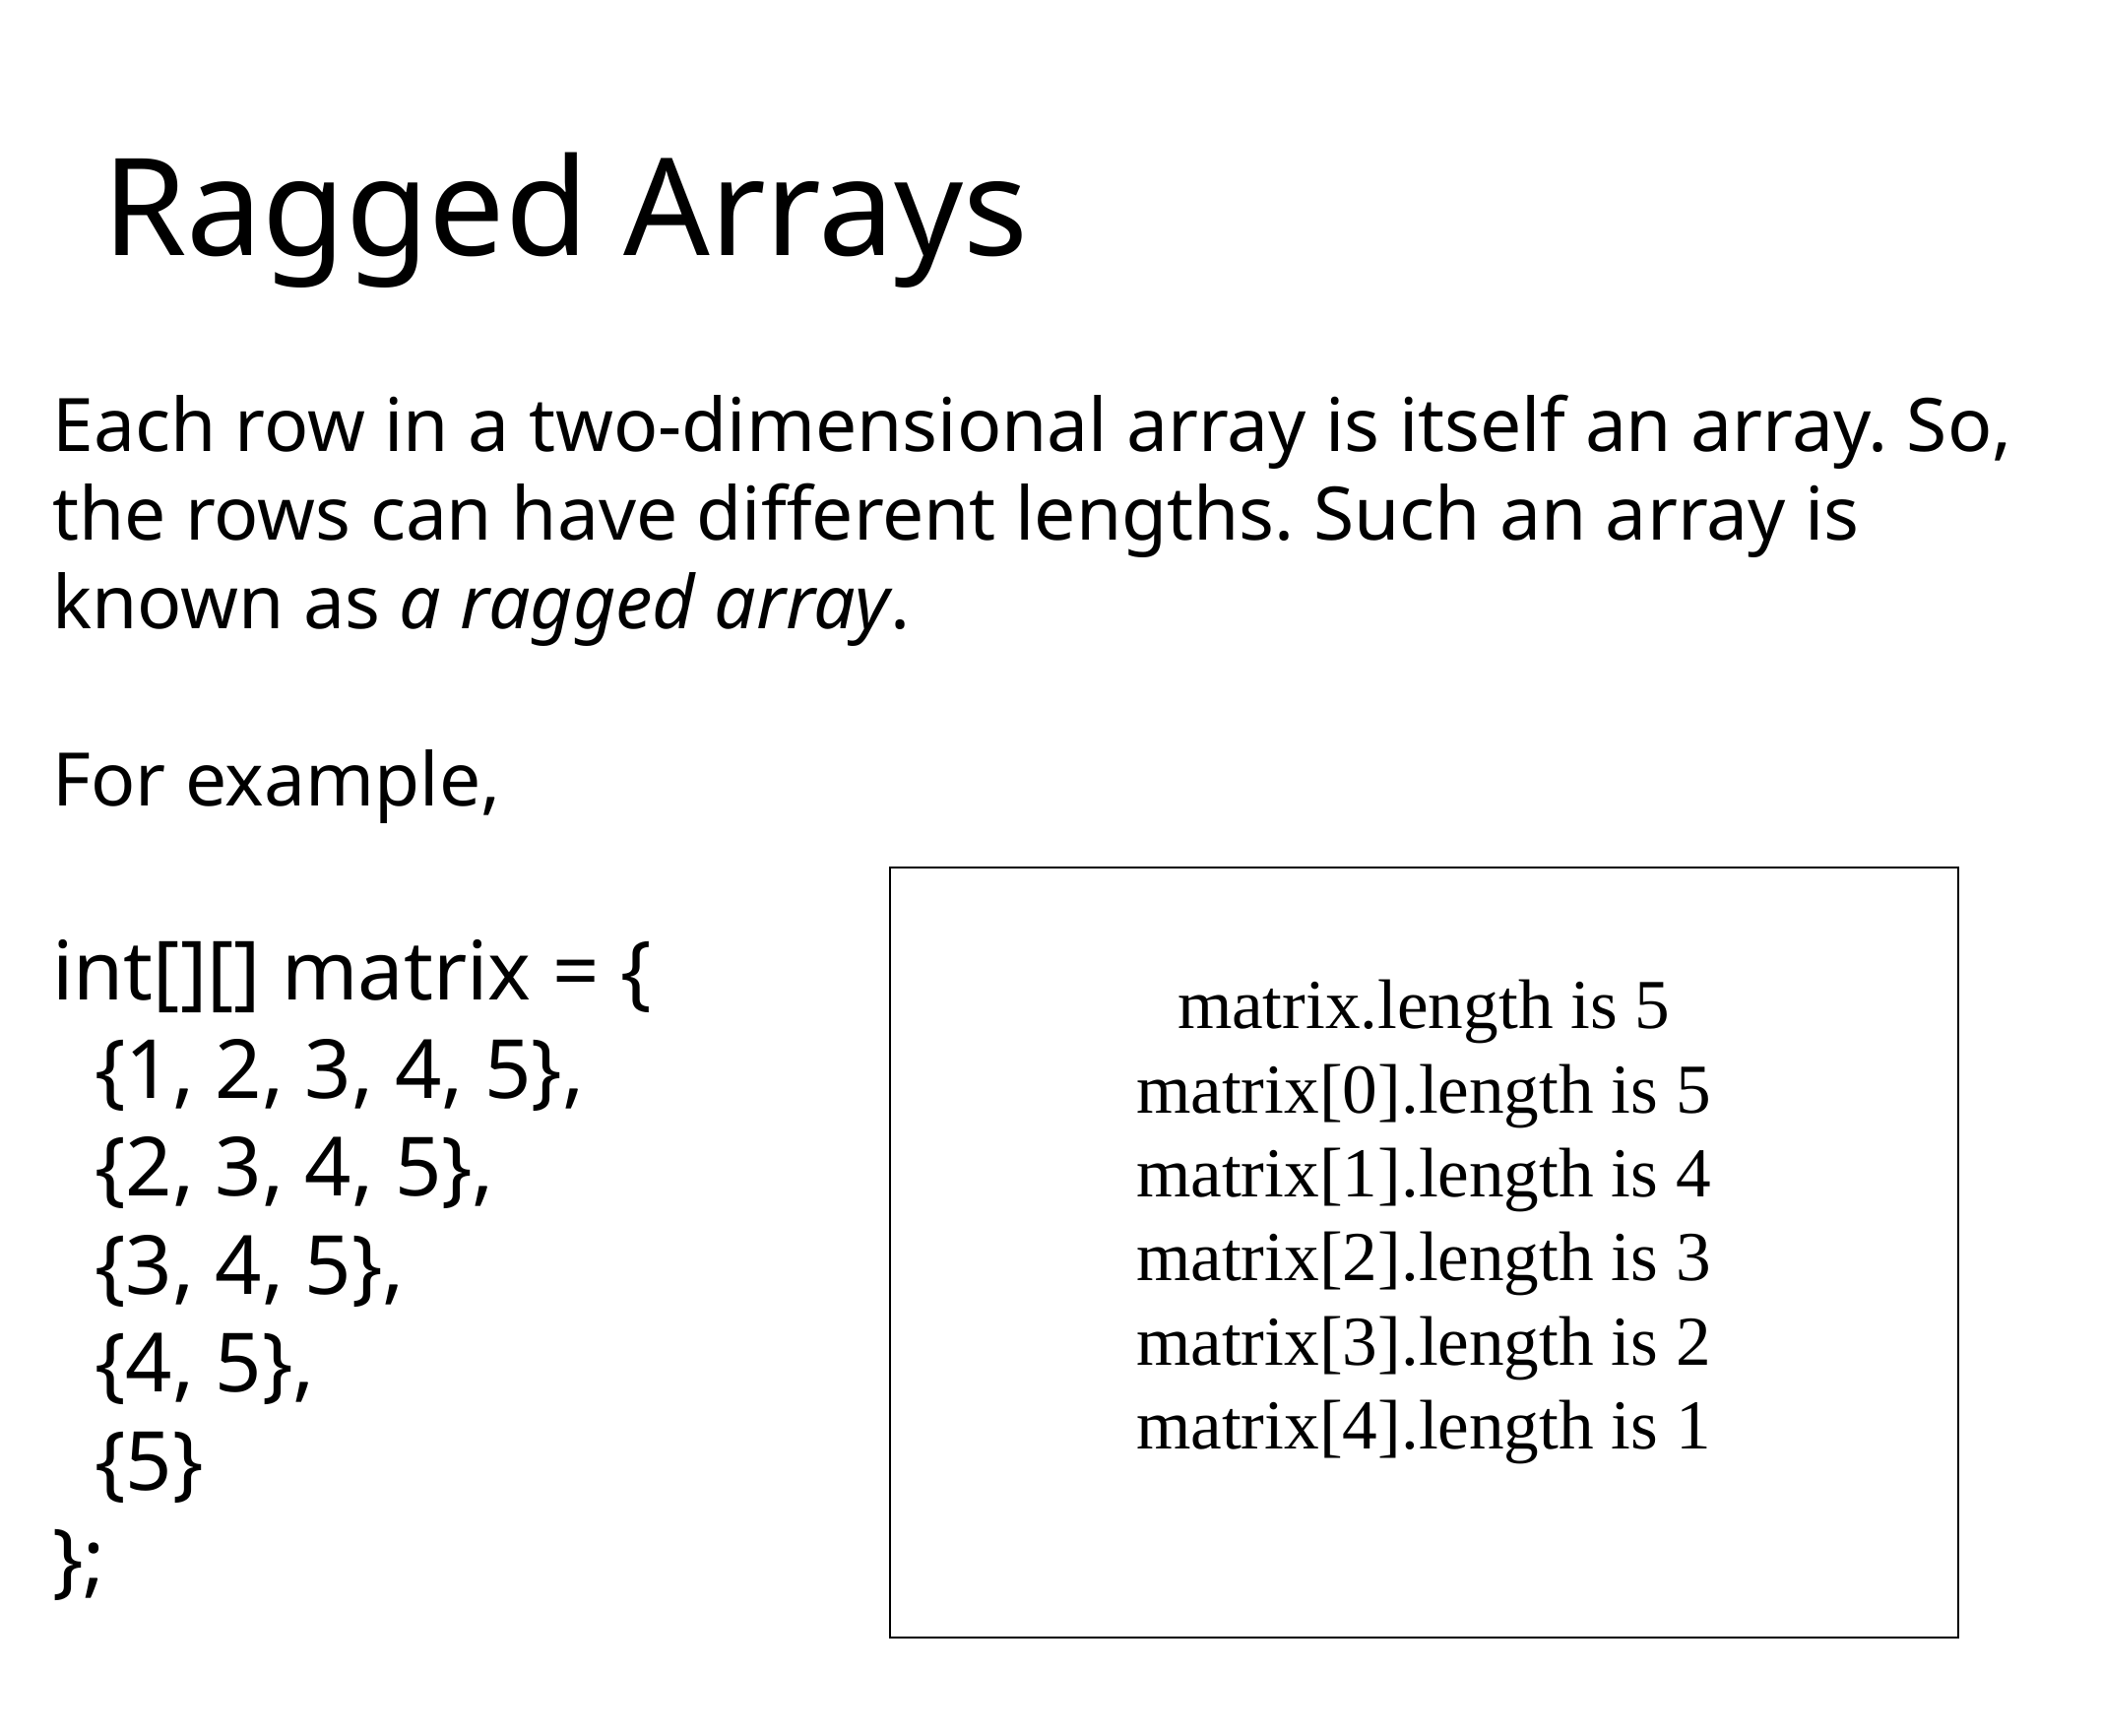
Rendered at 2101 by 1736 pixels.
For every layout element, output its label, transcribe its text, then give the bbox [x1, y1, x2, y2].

title Ragged Arrays [102, 120, 1888, 285]
list Each row in a two-dimensional array is itself an array. So, the rows can have different lengths. Such an array is known as a ragged array. For example, int[][] matrix = { {1, 2, 3, 4, 5}, {2, 3, 4, 5}, {3, 4, 5}, {4, 5}, {5} }; [52, 377, 2048, 1617]
text_box matrix.length is 5 matrix[0].length is 5 matrix[1].length is 4 matrix[2].length is 3 matrix[3].length is 2 matrix[4].length is 1 [890, 868, 1958, 1639]
